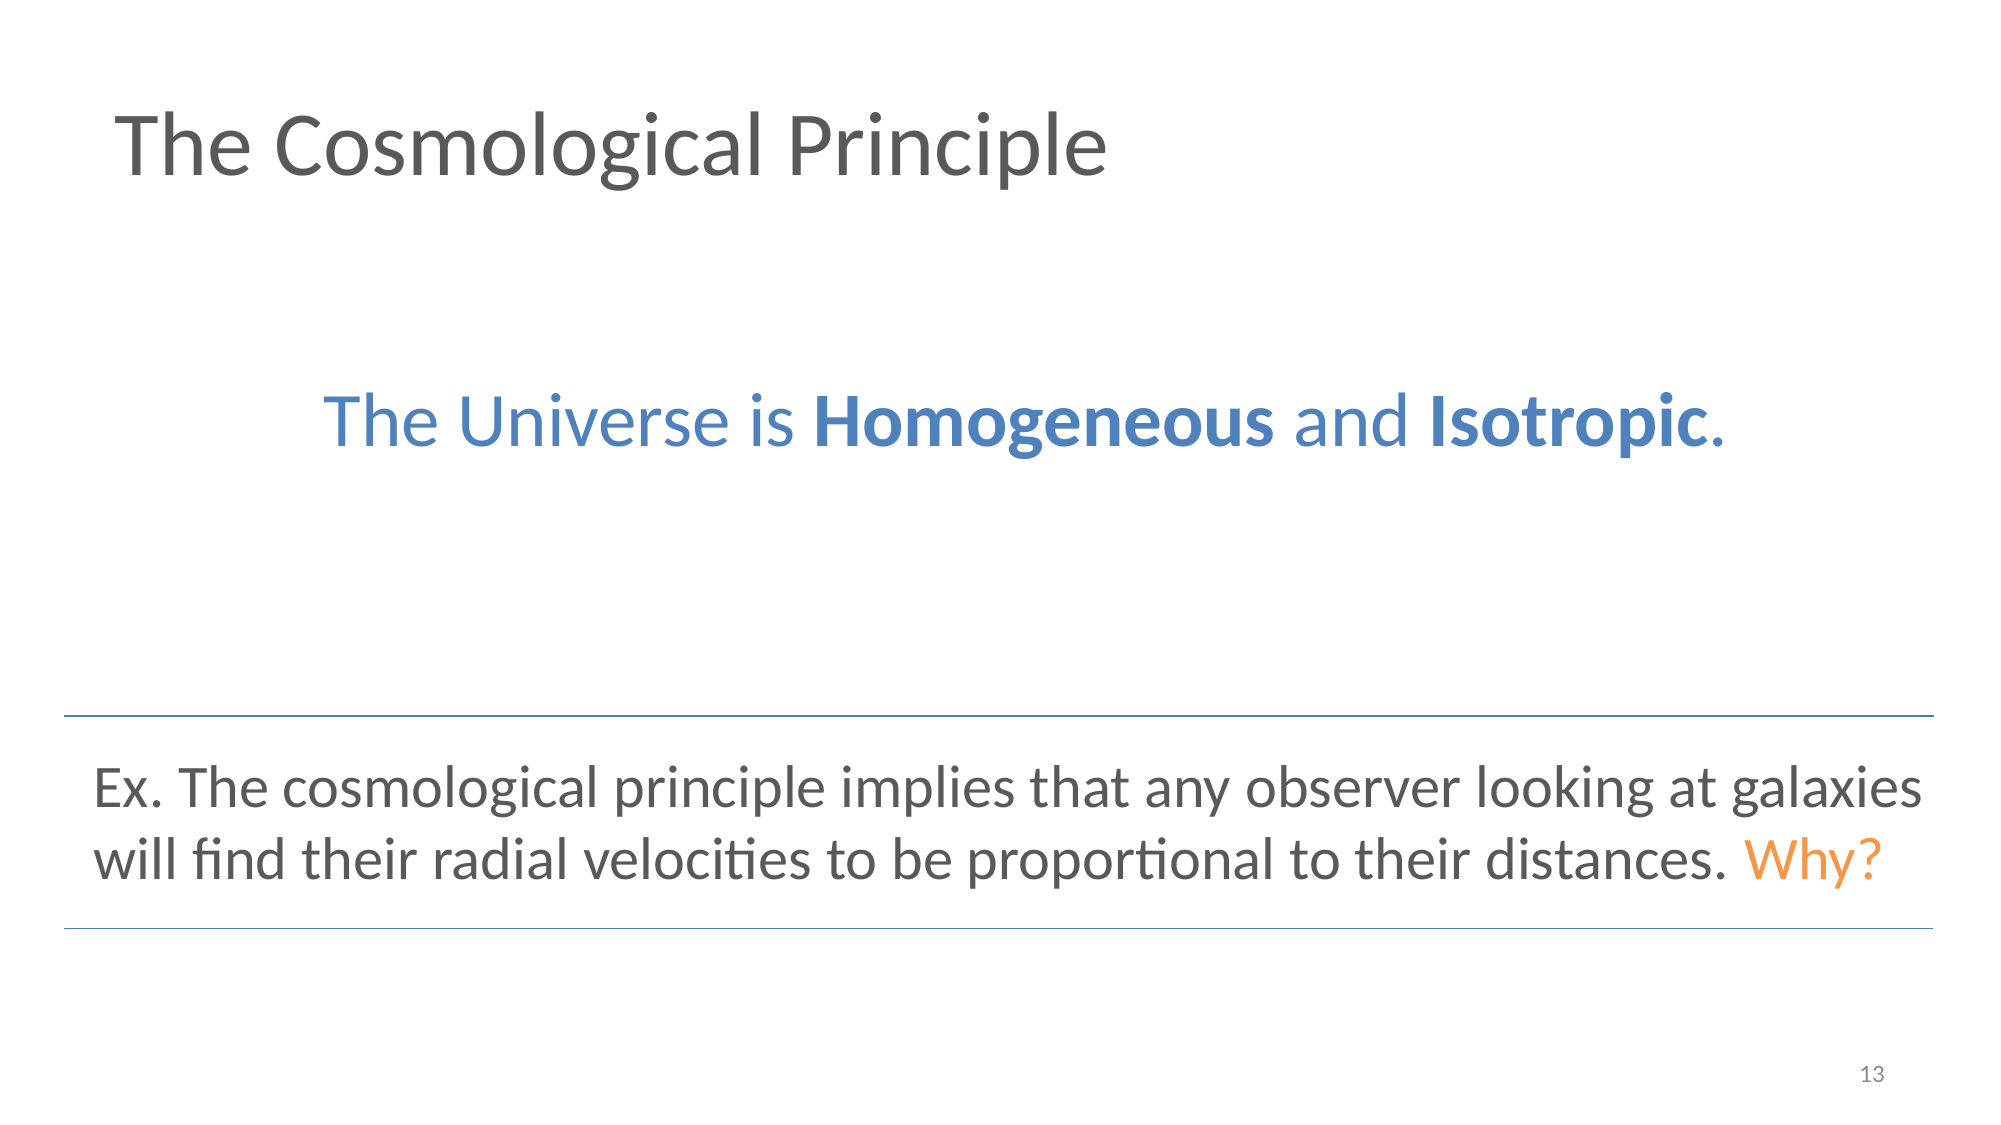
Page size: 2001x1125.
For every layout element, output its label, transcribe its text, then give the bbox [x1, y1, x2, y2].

list The Universe is Homogeneous and Isotropic. [121, 361, 1949, 457]
slide_number 13 [1433, 1042, 1900, 1103]
text_box The Cosmological Principle [99, 45, 1900, 233]
text_box Ex. The cosmological principle implies that any observer looking at galaxies will find their radial velocities to be proportional to their distances. Why? [78, 739, 1949, 917]
